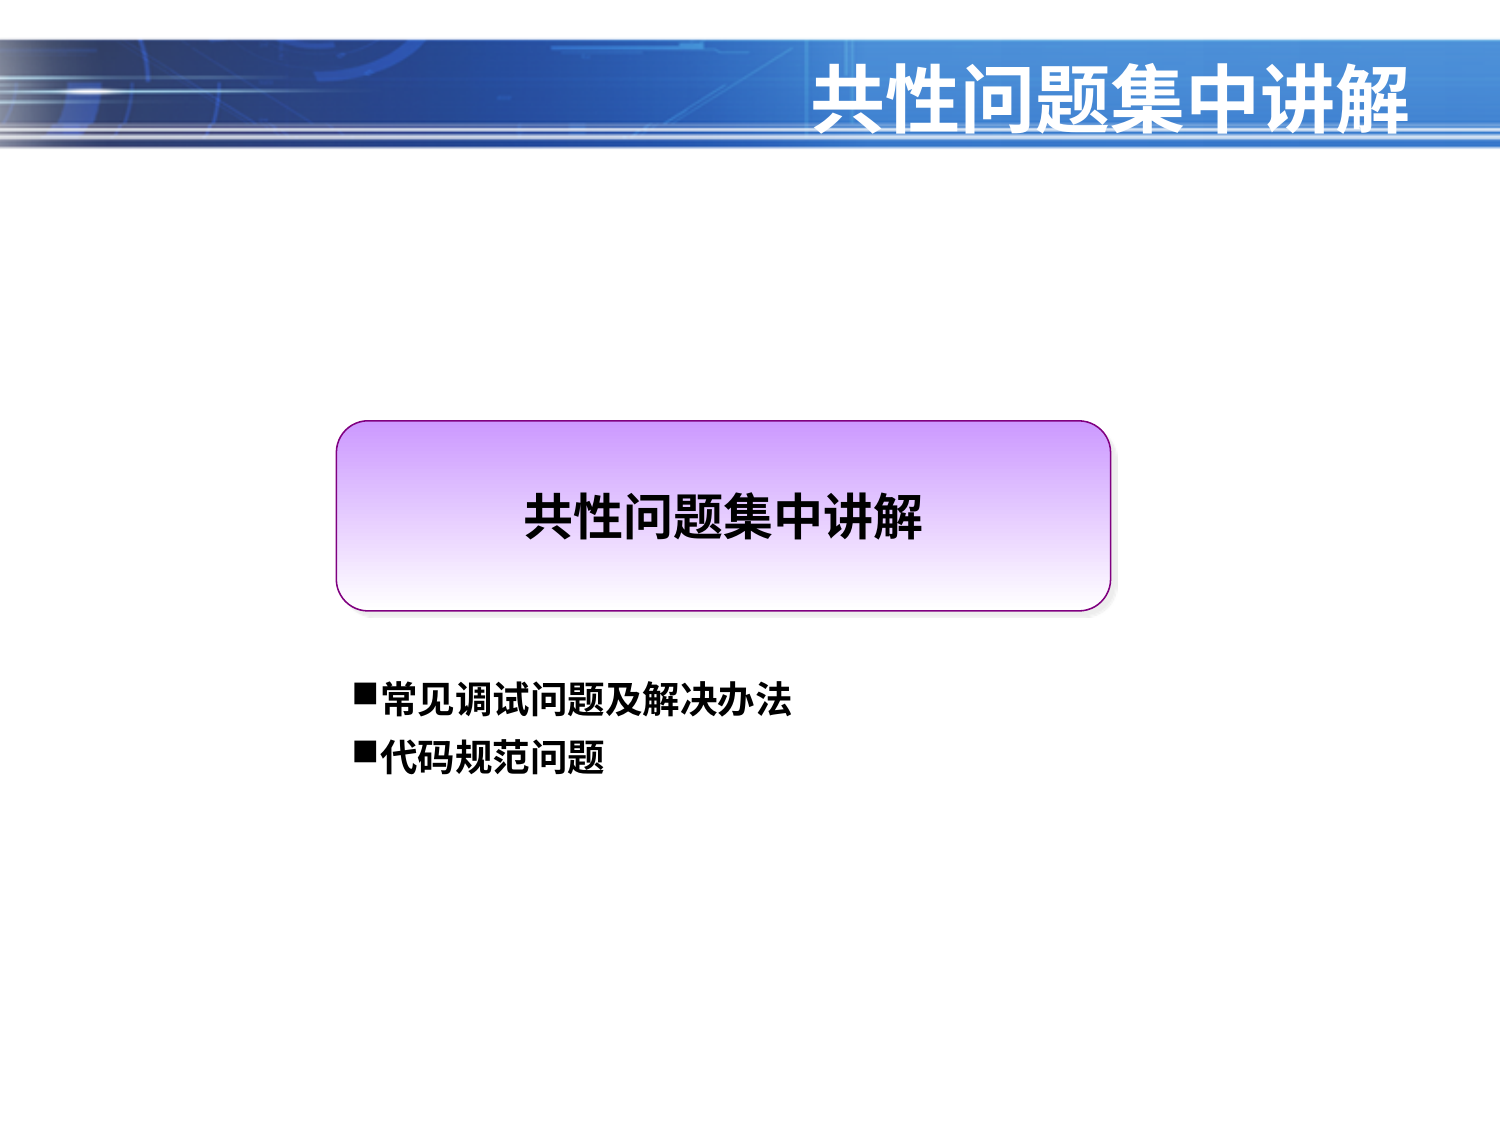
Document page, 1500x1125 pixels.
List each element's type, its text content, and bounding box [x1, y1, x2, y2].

title 共性问题集中讲解 [75, 45, 1425, 233]
text_box 常见调试问题及解决办法 代码规范问题 [336, 668, 1034, 786]
text_box 共性问题集中讲解 [336, 420, 1111, 611]
picture [0, 0, 1500, 1125]
